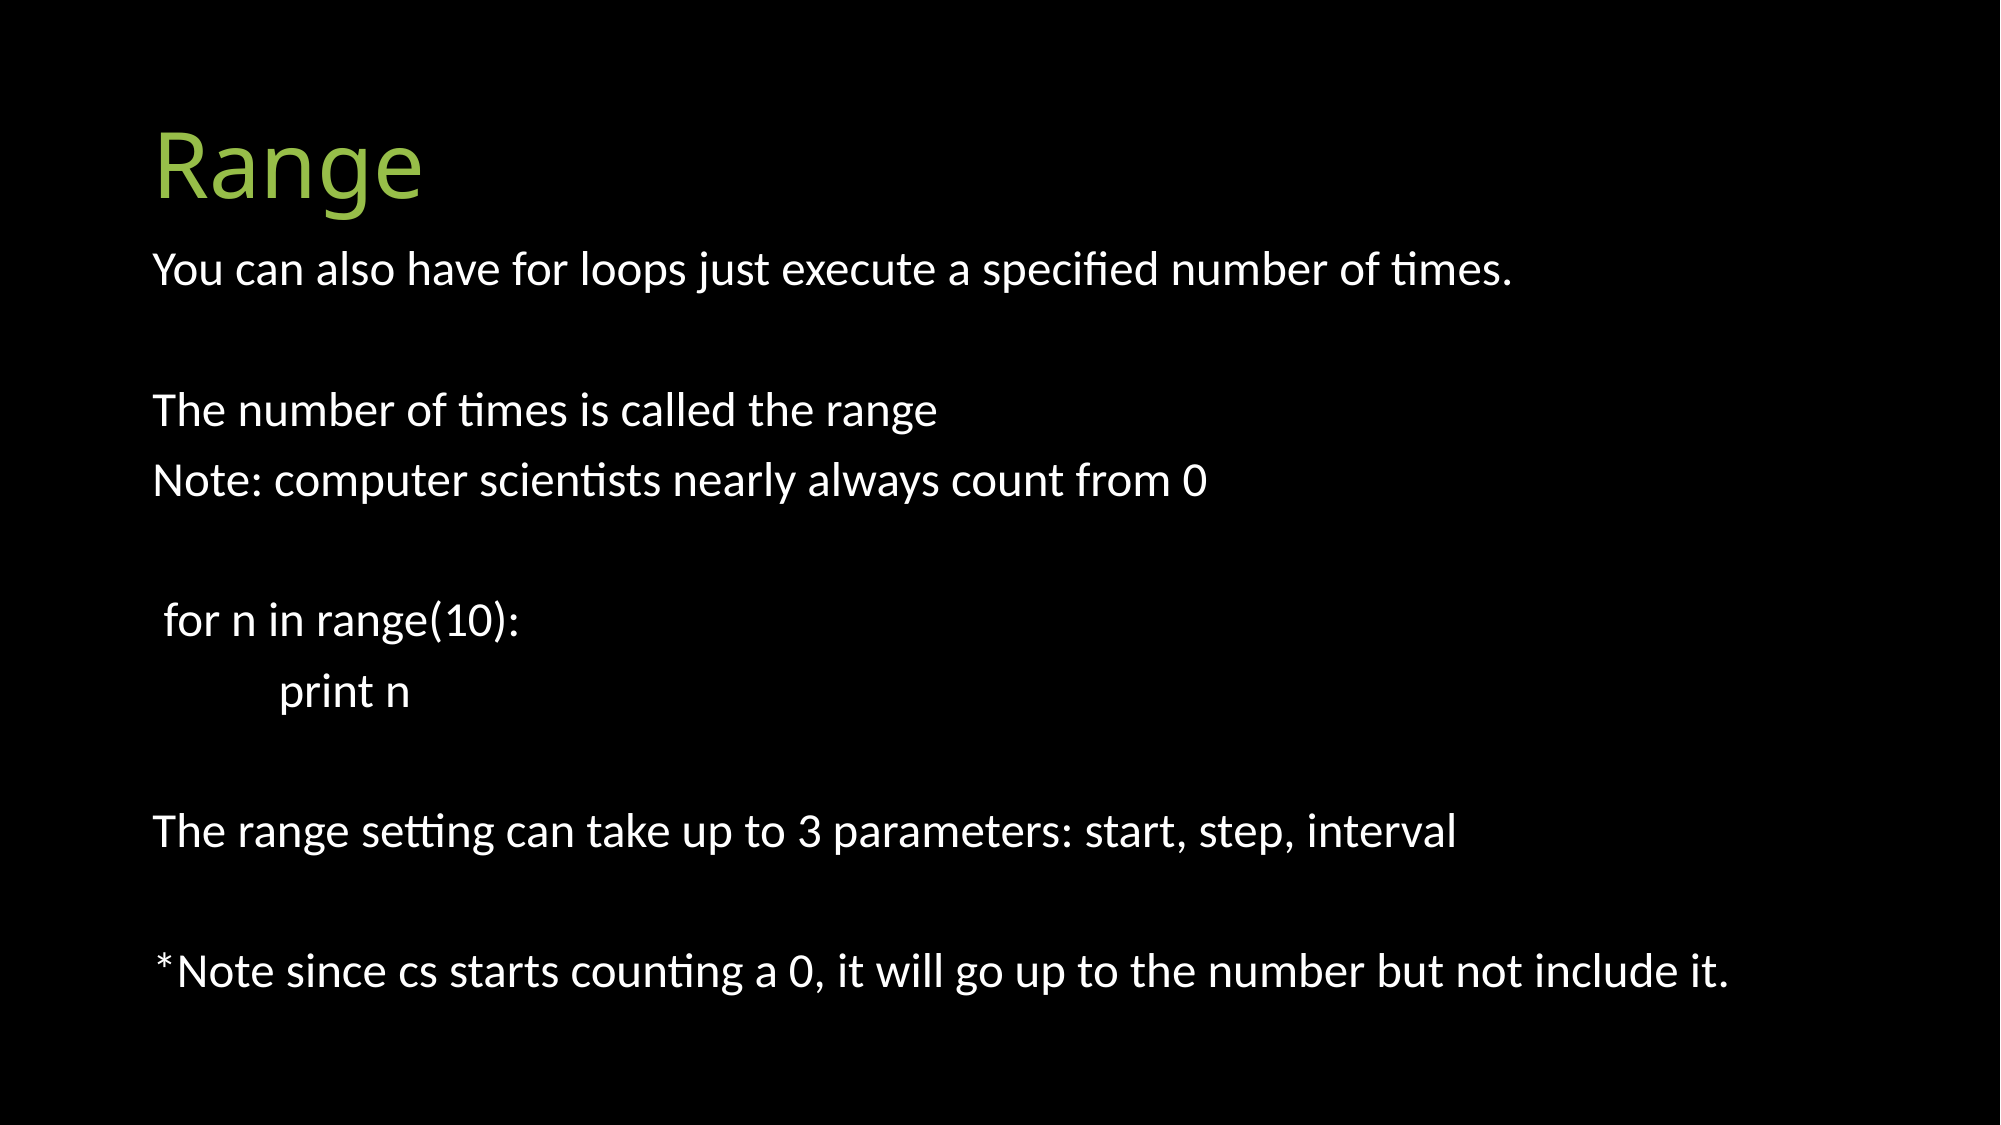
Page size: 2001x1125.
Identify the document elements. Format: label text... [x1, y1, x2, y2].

title Range [137, 59, 1863, 236]
list You can also have for loops just execute a specified number of times. The number of times is called the range Note: computer scientists nearly always count from 0 for n in range(10): print n The range setting can take up to 3 parameters: start, step, interval *Note since cs starts counting a 0, it will go up to the number but not include it. [137, 236, 1863, 1014]
